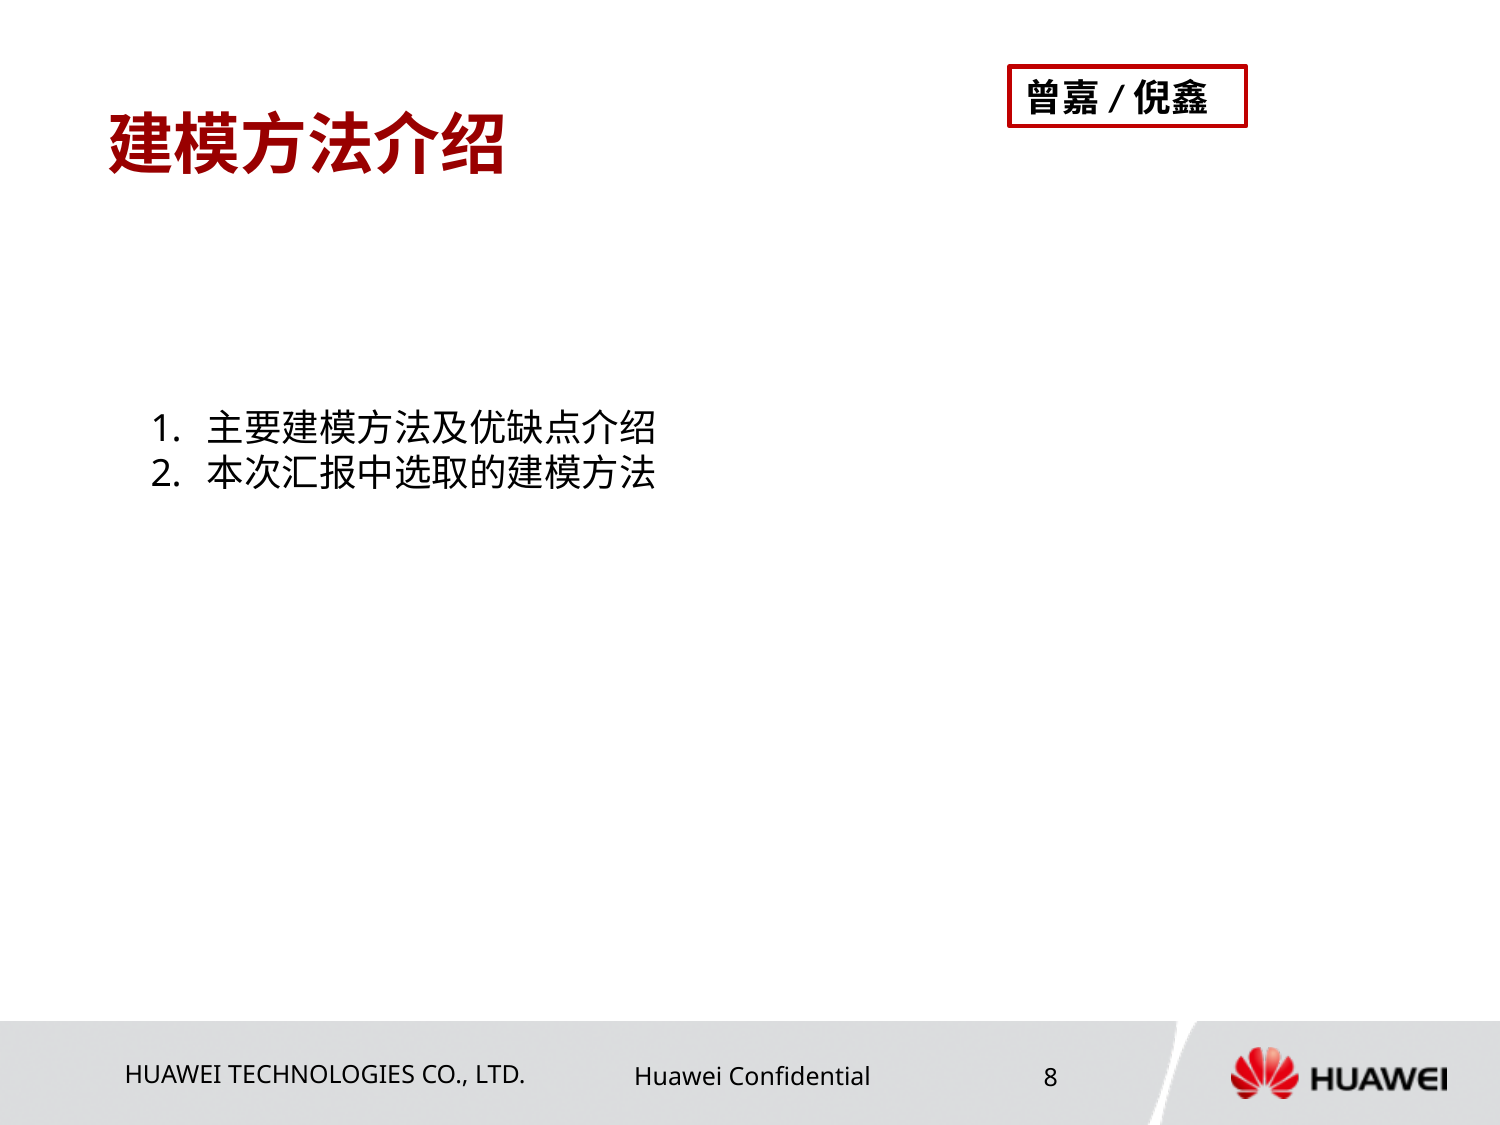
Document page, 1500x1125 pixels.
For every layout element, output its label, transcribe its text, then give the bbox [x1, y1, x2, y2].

title 建模方法介绍 [107, 70, 1378, 214]
picture [0, 1021, 1500, 1125]
text_box 主要建模方法及优缺点介绍 本次汇报中选取的建模方法 [135, 397, 786, 502]
text_box 曾嘉/倪鑫 [1009, 66, 1246, 127]
